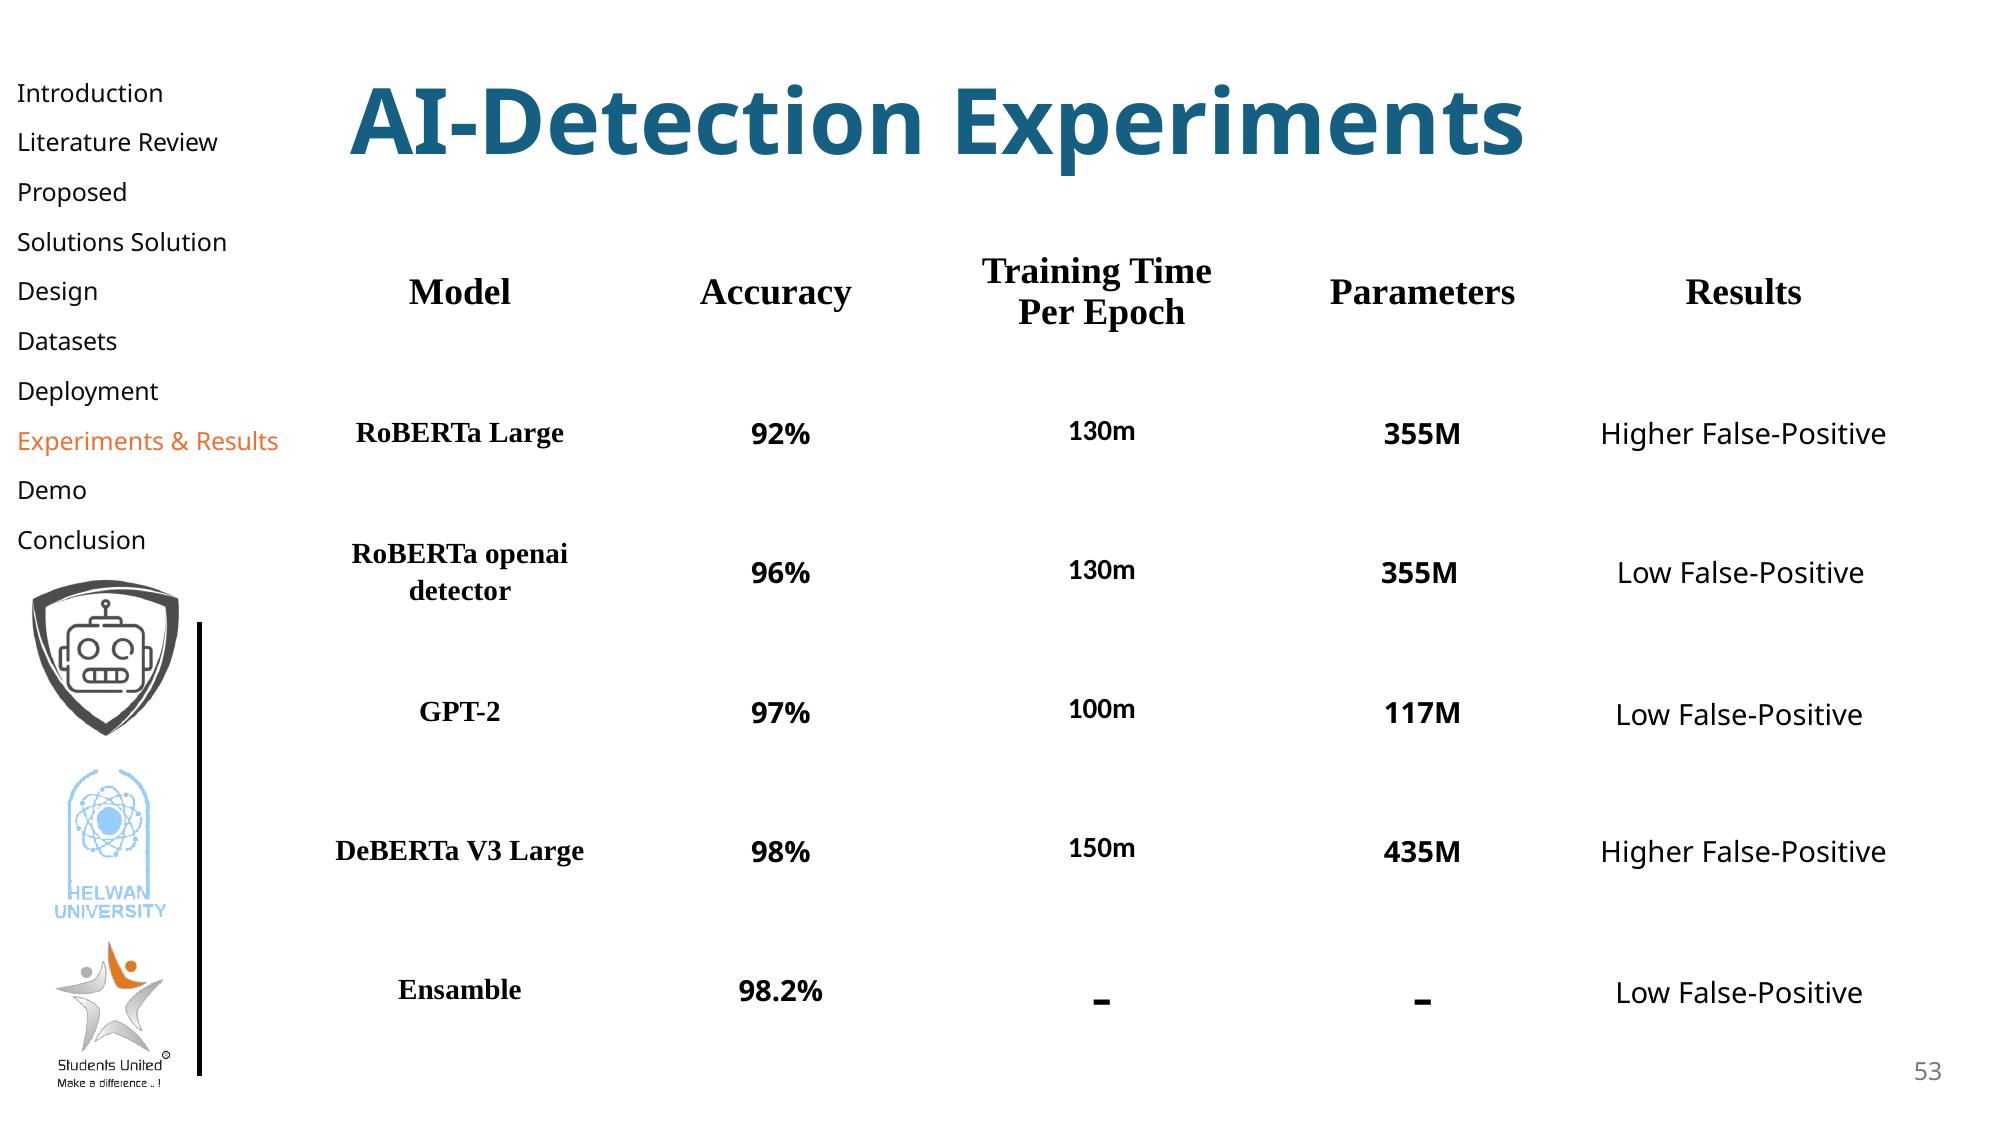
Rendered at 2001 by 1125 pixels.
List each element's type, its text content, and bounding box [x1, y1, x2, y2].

table_cell Low False-Positive [1583, 918, 1904, 1057]
picture [0, 536, 239, 802]
text_box Introduction Literature Review Proposed Solutions Solution Design Datasets Deployment Experiments & Results Demo Conclusion [14, 55, 305, 555]
table_cell Ensamble [300, 918, 620, 1057]
table_header Results [1583, 222, 1904, 361]
table_cell 117M [1262, 639, 1583, 779]
table_cell RoBERTa Large [300, 361, 620, 500]
slide_number 53 [1507, 1042, 1958, 1103]
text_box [42, 802, 200, 1102]
table_cell Higher False-Positive [1583, 779, 1904, 918]
table_cell RoBERTa openai detector [300, 500, 620, 639]
table_cell 96% [620, 500, 941, 639]
table_header Parameters [1262, 222, 1583, 361]
table_cell GPT-2 [300, 639, 620, 779]
table_cell DeBERTa V3 Large [300, 779, 620, 918]
table_cell 355M [1262, 361, 1583, 500]
table_cell Higher False-Positive [1583, 361, 1904, 500]
table_cell 92% [620, 361, 941, 500]
table_cell 98% [620, 779, 941, 918]
table_cell 97% [620, 639, 941, 779]
table_cell 435M [1262, 779, 1583, 918]
text_box AI-Detection Experiments [350, 60, 1958, 173]
table_cell 100m [941, 639, 1262, 779]
table_cell 130m [941, 361, 1262, 500]
table_cell 355M [1262, 500, 1583, 639]
table_cell Low False-Positive [1583, 500, 1904, 639]
table_cell - [941, 918, 1262, 1057]
table_header Training Time Per Epoch [941, 222, 1262, 361]
table_cell Low False-Positive [1583, 639, 1904, 779]
table_cell 98.2% [620, 918, 941, 1057]
table_header Accuracy [620, 222, 941, 361]
table_cell 150m [941, 779, 1262, 918]
table_header Model [300, 222, 620, 361]
table_cell - [1262, 918, 1583, 1057]
table_cell 130m [941, 500, 1262, 639]
